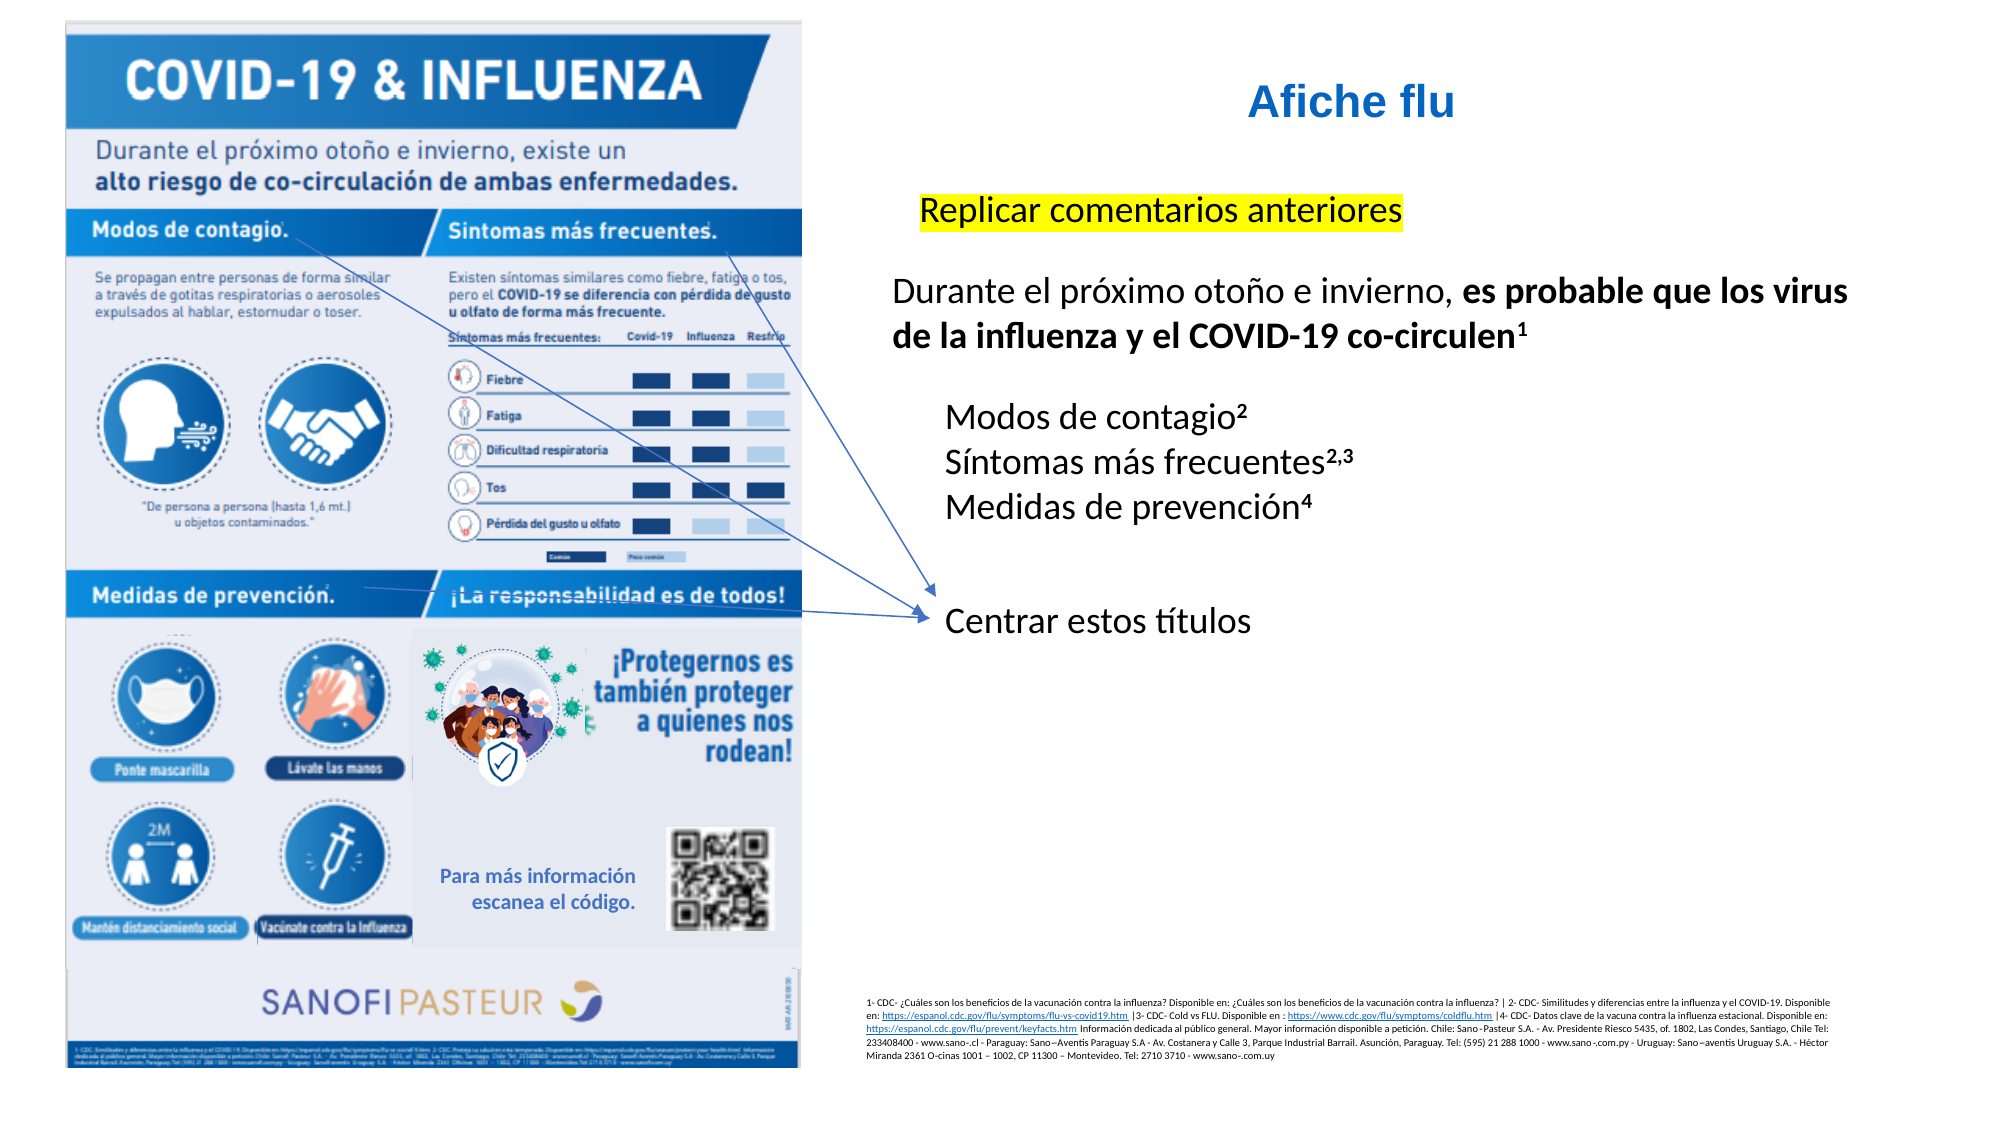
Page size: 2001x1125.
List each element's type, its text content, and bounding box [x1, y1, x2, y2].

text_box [725, 250, 937, 598]
text_box Centrar estos títulos [930, 588, 1417, 649]
text_box Durante el próximo otoño e invierno, es probable que los virus de la influenza y el COVID-19 co-circulen1 [941, 258, 1878, 364]
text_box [363, 587, 931, 633]
picture [65, 19, 802, 1068]
text_box Replicar comentarios anteriores [904, 176, 1905, 237]
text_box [295, 238, 926, 616]
text_box 1- CDC- ¿Cuáles son los beneficios de la vacunación contra la influenza? Disponible en: ¿Cuáles son los beneficios de la vacunación contra la influenza? | 2- CDC- Similitudes y diferencias entre la influenza y el COVID-19. Disponible en: https://espanol.cdc.gov/flu/symptoms/flu-vs-covid19.htm |3- CDC- Cold vs FLU. Disponible en : https://www.cdc.gov/flu/symptoms/coldflu.htm |4- CDC- Datos clave de la vacuna contra la influenza estacional. Disponible en: https://espanol.cdc.gov/flu/prevent/keyfacts.htm Información dedicada al público general. Mayor información disponible a petición. Chile: Sano‑ Pasteur S.A. - Av. Presidente Riesco 5435, of. 1802, Las Condes, Santiago, Chile Tel: 233408400 - www.sano‑.cl - Paraguay: Sano‑-Aventis Paraguay S.A - Av. Costanera y Calle 3, Parque Industrial Barrail. Asunción, Paraguay. Tel: (595) 21 288 1000 - www.sano‑.com.py - Uruguay: Sano‑-aventis Uruguay S.A. - Héctor Miranda 2361 O‑cinas 1001 – 1002, CP 11300 – Montevideo. Tel: 2710 3710 - www.sano‑.com.uy [851, 987, 1852, 1069]
text_box Modos de contagio2 Síntomas más frecuentes2,3 Medidas de prevención4 [941, 384, 1930, 535]
text_box Afiche flu [1105, 56, 1598, 142]
text_box [999, 601, 1835, 663]
